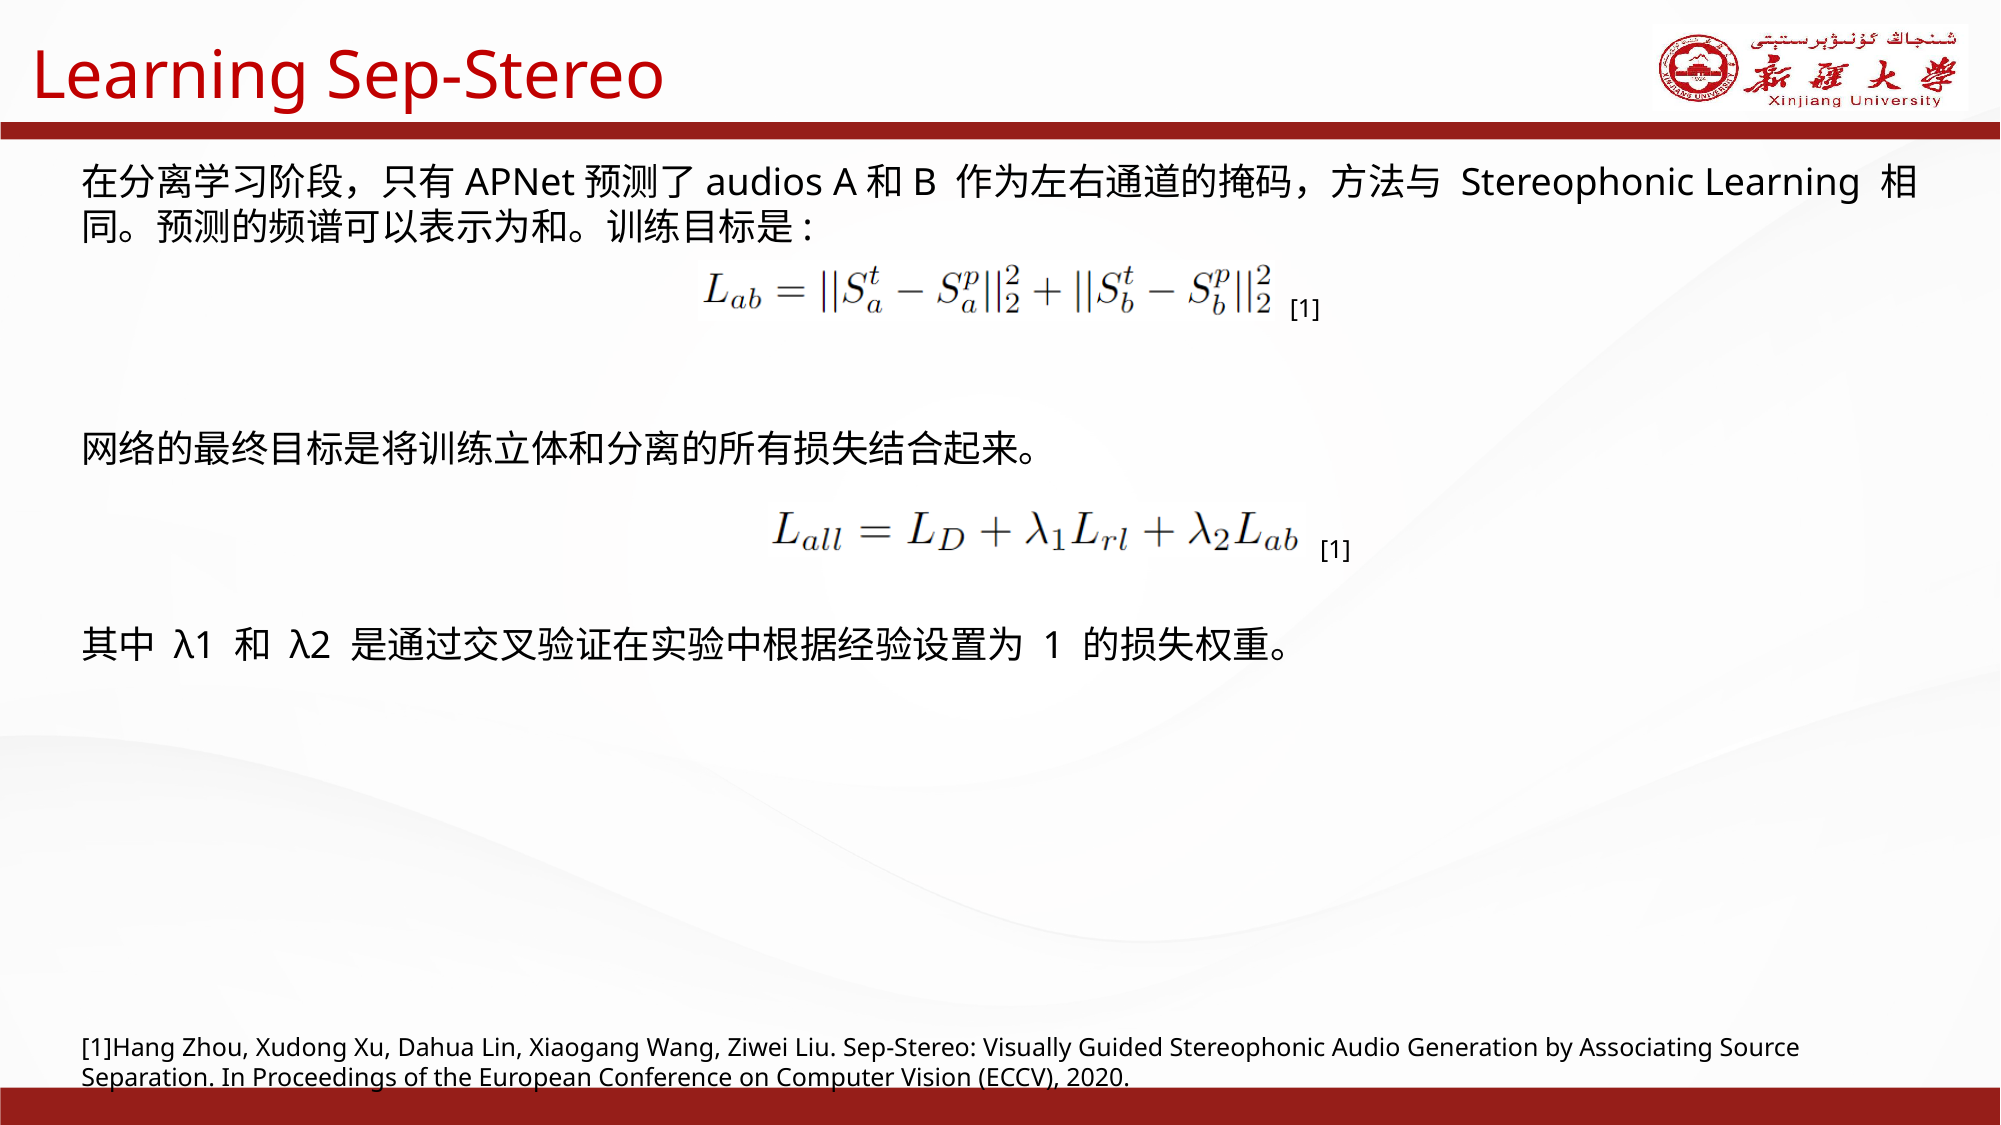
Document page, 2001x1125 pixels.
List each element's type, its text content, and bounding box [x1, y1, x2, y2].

text_box Learning Sep-Stereo [31, 24, 1663, 113]
picture [0, 140, 2000, 1086]
text_box [1] [1305, 526, 1376, 572]
text_box [0, 1086, 2000, 1125]
text_box [0, 121, 2000, 140]
picture [0, 0, 2000, 121]
text_box 其中 λ1 和 λ2 是通过交叉验证在实验中根据经验设置为 1 的损失权重。 [66, 613, 1955, 674]
text_box [1]Hang Zhou, Xudong Xu, Dahua Lin, Xiaogang Wang, Ziwei Liu. Sep-Stereo: Visually Guided Stereophonic Audio Generation by Associating Source Separation. In Proceedings of the European Conference on Computer Vision (ECCV), 2020. [66, 1024, 1955, 1088]
text_box [1] [1275, 285, 1346, 330]
text_box 网络的最终目标是将训练立体和分离的所有损失结合起来。 [66, 417, 1955, 478]
